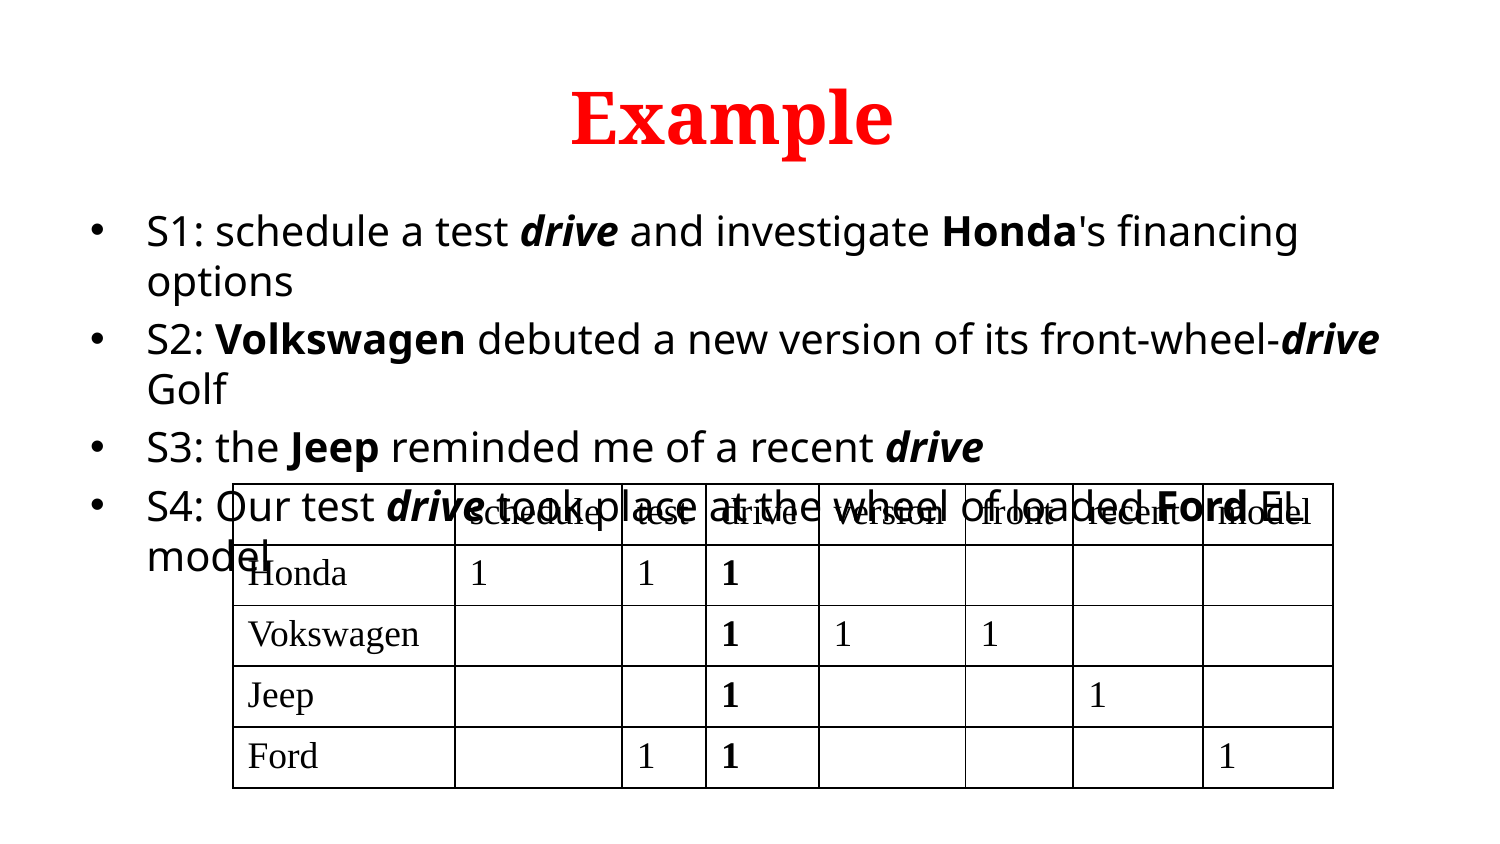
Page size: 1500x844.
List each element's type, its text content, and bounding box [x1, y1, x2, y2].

table_cell [1204, 546, 1332, 605]
table_cell 1 [623, 728, 705, 787]
table_cell [456, 606, 621, 665]
table_cell [966, 728, 1072, 787]
table_cell 1 [707, 546, 818, 605]
table_cell 1 [820, 606, 965, 665]
table_header front [966, 485, 1072, 544]
table_header version [820, 485, 965, 544]
table_cell [1074, 606, 1202, 665]
table_cell Ford [234, 728, 454, 787]
table_cell 1 [456, 546, 621, 605]
table_cell 1 [623, 546, 705, 605]
table_cell 1 [707, 667, 818, 726]
table_cell [456, 667, 621, 726]
table_cell 1 [1204, 728, 1332, 787]
table_cell [820, 728, 965, 787]
table_cell [1204, 667, 1332, 726]
table_header schedule [456, 485, 621, 544]
table_header model [1204, 485, 1332, 544]
table_cell 1 [1074, 667, 1202, 726]
table_cell [1074, 728, 1202, 787]
table_cell 1 [707, 606, 818, 665]
list S1: schedule a test drive and investigate Honda's financing options S2: Volkswagen debuted a new version of its front-wheel-drive Golf S3: the Jeep reminded me of a recent drive S4: Our test drive took place at the wheel of loaded Ford EL model [75, 197, 1425, 495]
table_header [234, 485, 454, 544]
table_cell [1074, 546, 1202, 605]
table_cell Honda [234, 546, 454, 605]
table_cell [820, 667, 965, 726]
table_cell [966, 667, 1072, 726]
table_cell Jeep [234, 667, 454, 726]
table_cell [820, 546, 965, 605]
table_cell [456, 728, 621, 787]
table_cell [623, 667, 705, 726]
table_cell 1 [966, 606, 1072, 665]
table_header drive [707, 485, 818, 544]
table_cell 1 [707, 728, 818, 787]
table_cell [623, 606, 705, 665]
table_cell Vokswagen [234, 606, 454, 665]
table_header recent [1074, 485, 1202, 544]
table_header test [623, 485, 705, 544]
table_cell [966, 546, 1072, 605]
title Example [41, 64, 1425, 180]
table_cell [1204, 606, 1332, 665]
